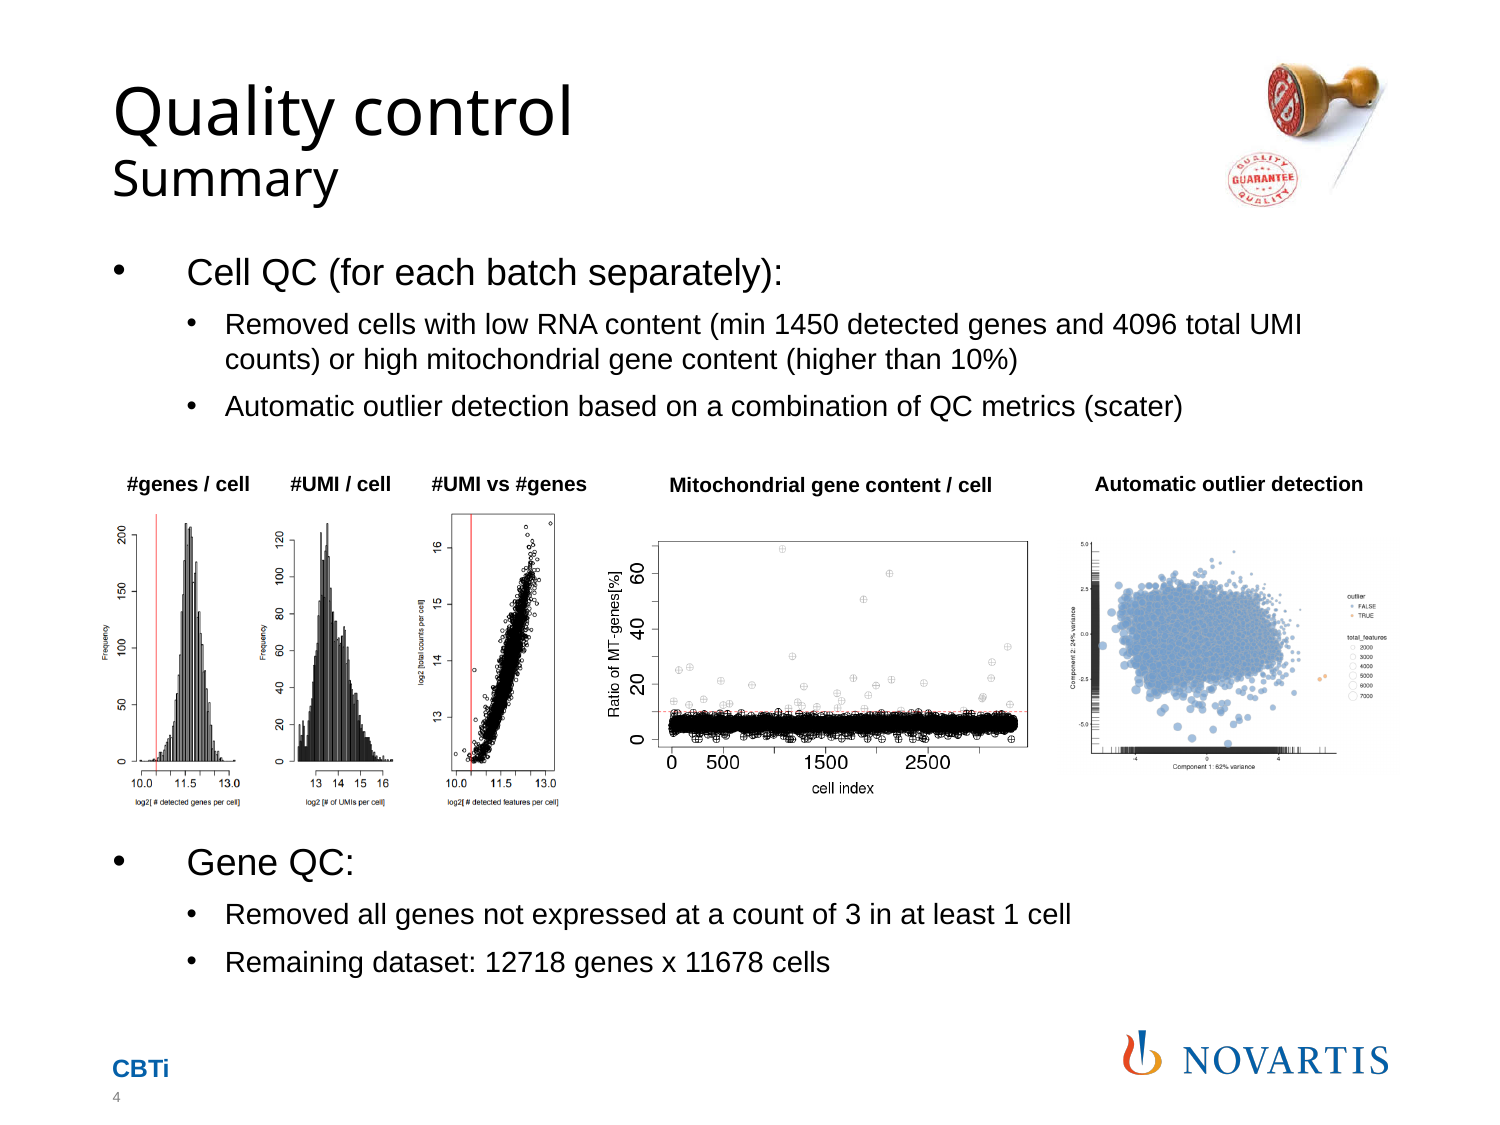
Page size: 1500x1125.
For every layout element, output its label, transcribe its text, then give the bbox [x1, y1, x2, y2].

text_box Automatic outlier detection [1079, 463, 1500, 503]
list Cell QC (for each batch separately): Removed cells with low RNA content (min 1450 detected genes and 4096 total UMI counts) or high mitochondrial gene content (higher than 10%) Automatic outlier detection based on a combination of QC metrics (scater) Gene QC: Removed all genes not expressed at a count of 3 in at least 1 cell Remaining dataset: 12718 genes x 11678 cells [112, 247, 1388, 491]
text_box Mitochondrial gene content / cell [654, 464, 1152, 504]
picture [607, 491, 1053, 810]
picture [1224, 56, 1389, 208]
picture [99, 503, 562, 812]
list Cell QC (for each batch separately): Removed cells with low RNA content (min 1450 detected genes and 4096 total UMI counts) or high mitochondrial gene content (higher than 10%) Automatic outlier detection based on a combination of QC metrics (scater) Gene QC: Removed all genes not expressed at a count of 3 in at least 1 cell Remaining dataset: 12718 genes x 11678 cells [112, 503, 1388, 990]
picture [1056, 537, 1401, 776]
slide_number 4 [112, 1087, 150, 1125]
title Quality control Summary [112, 75, 1388, 233]
picture [1120, 1027, 1391, 1078]
text_box #genes / cell #UMI / cell #UMI vs #genes [112, 463, 610, 503]
